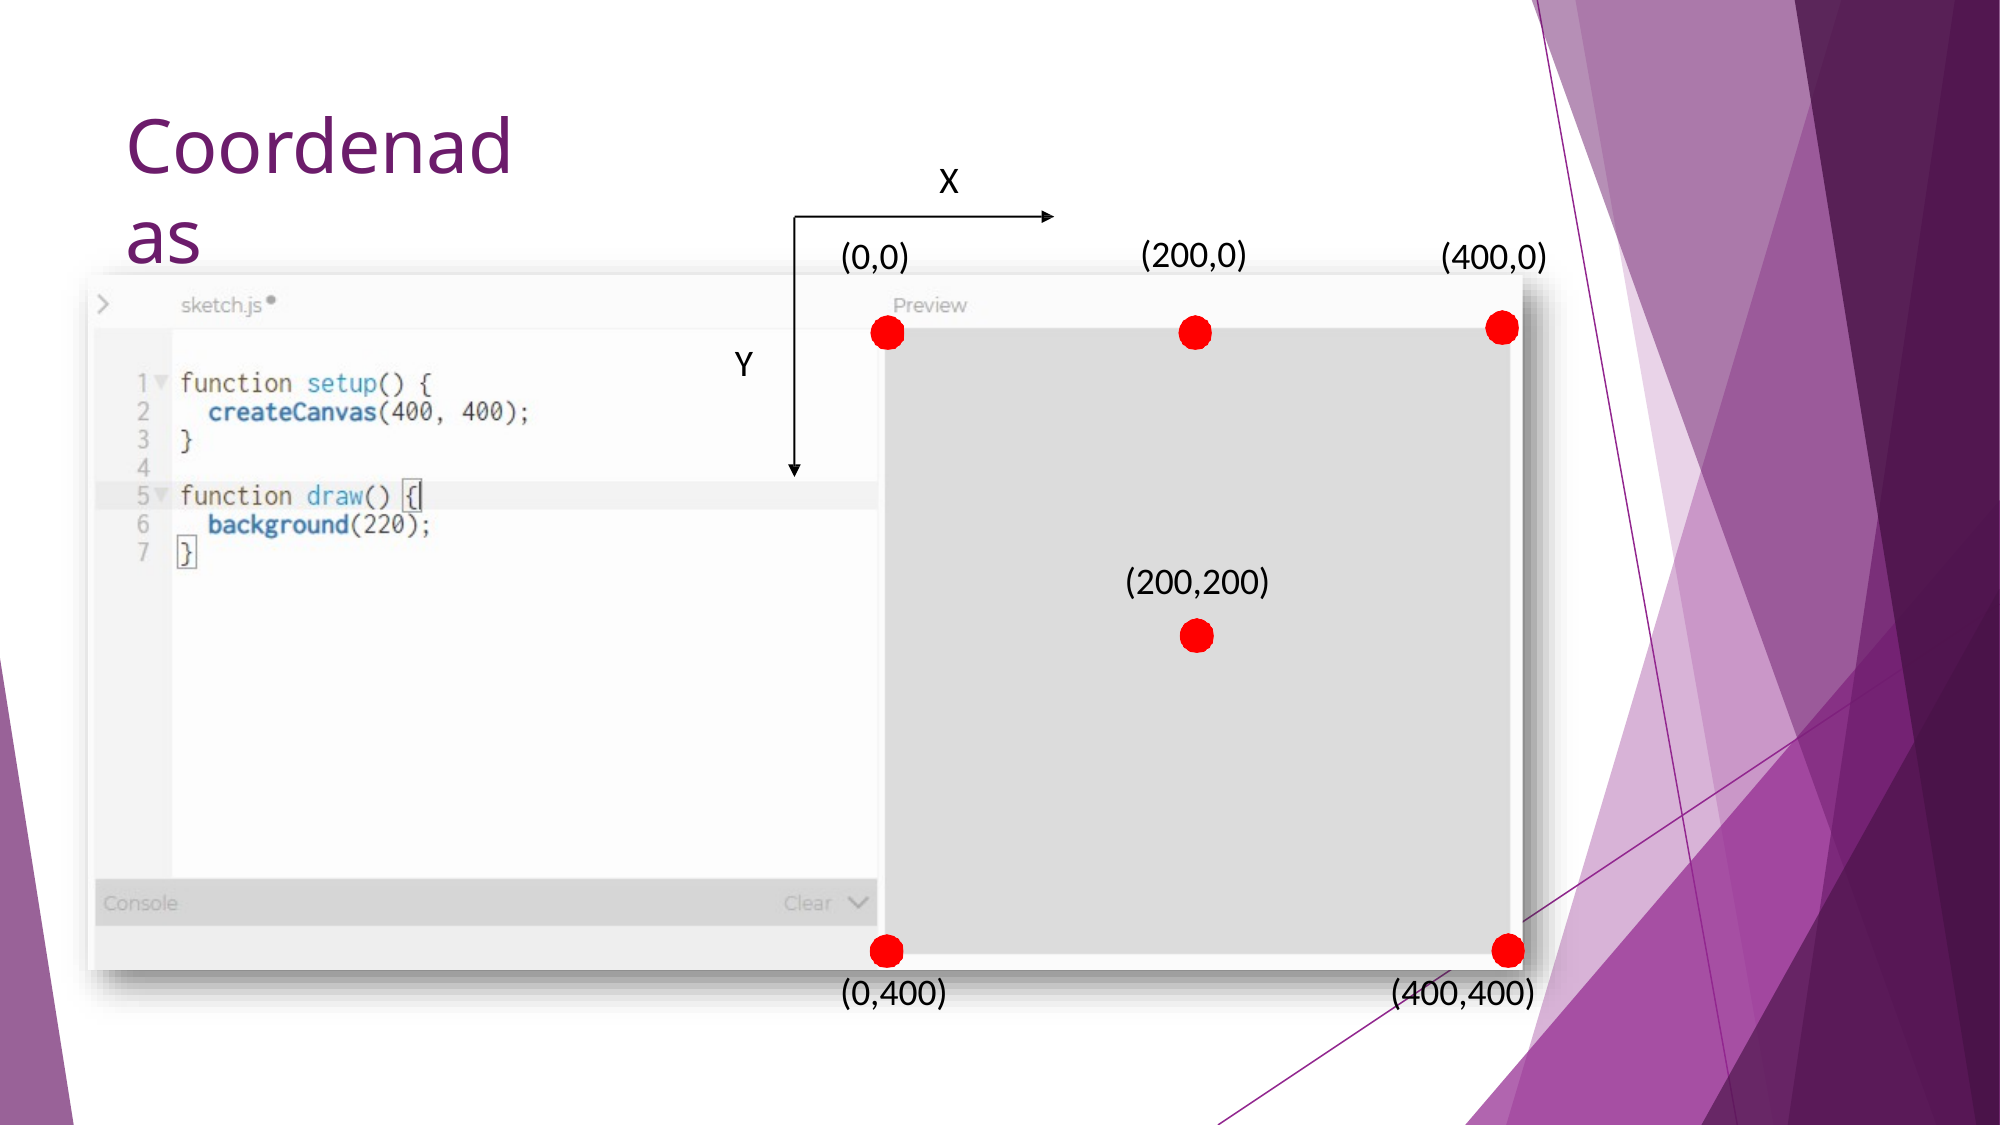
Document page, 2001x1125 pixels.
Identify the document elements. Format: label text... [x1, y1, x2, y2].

text_box [1179, 618, 1214, 653]
text_box [88, 275, 1523, 970]
text_box [1485, 310, 1519, 345]
text_box [869, 934, 904, 965]
text_box [870, 315, 905, 350]
text_box [56, 243, 1585, 1031]
text_box X [937, 154, 961, 202]
text_box [794, 210, 1055, 223]
text_box (200,200) [1122, 554, 1273, 602]
text_box [1491, 933, 1525, 965]
text_box (200,0) [1137, 227, 1251, 275]
text_box (400,400) [1388, 965, 1539, 1013]
text_box [788, 217, 801, 477]
title Coordenadas [123, 96, 557, 243]
text_box [1178, 315, 1212, 350]
text_box (400,0) [1438, 229, 1551, 277]
text_box (0,0) [837, 229, 913, 277]
text_box (0,400) [837, 965, 951, 1013]
text_box Y [732, 337, 756, 385]
